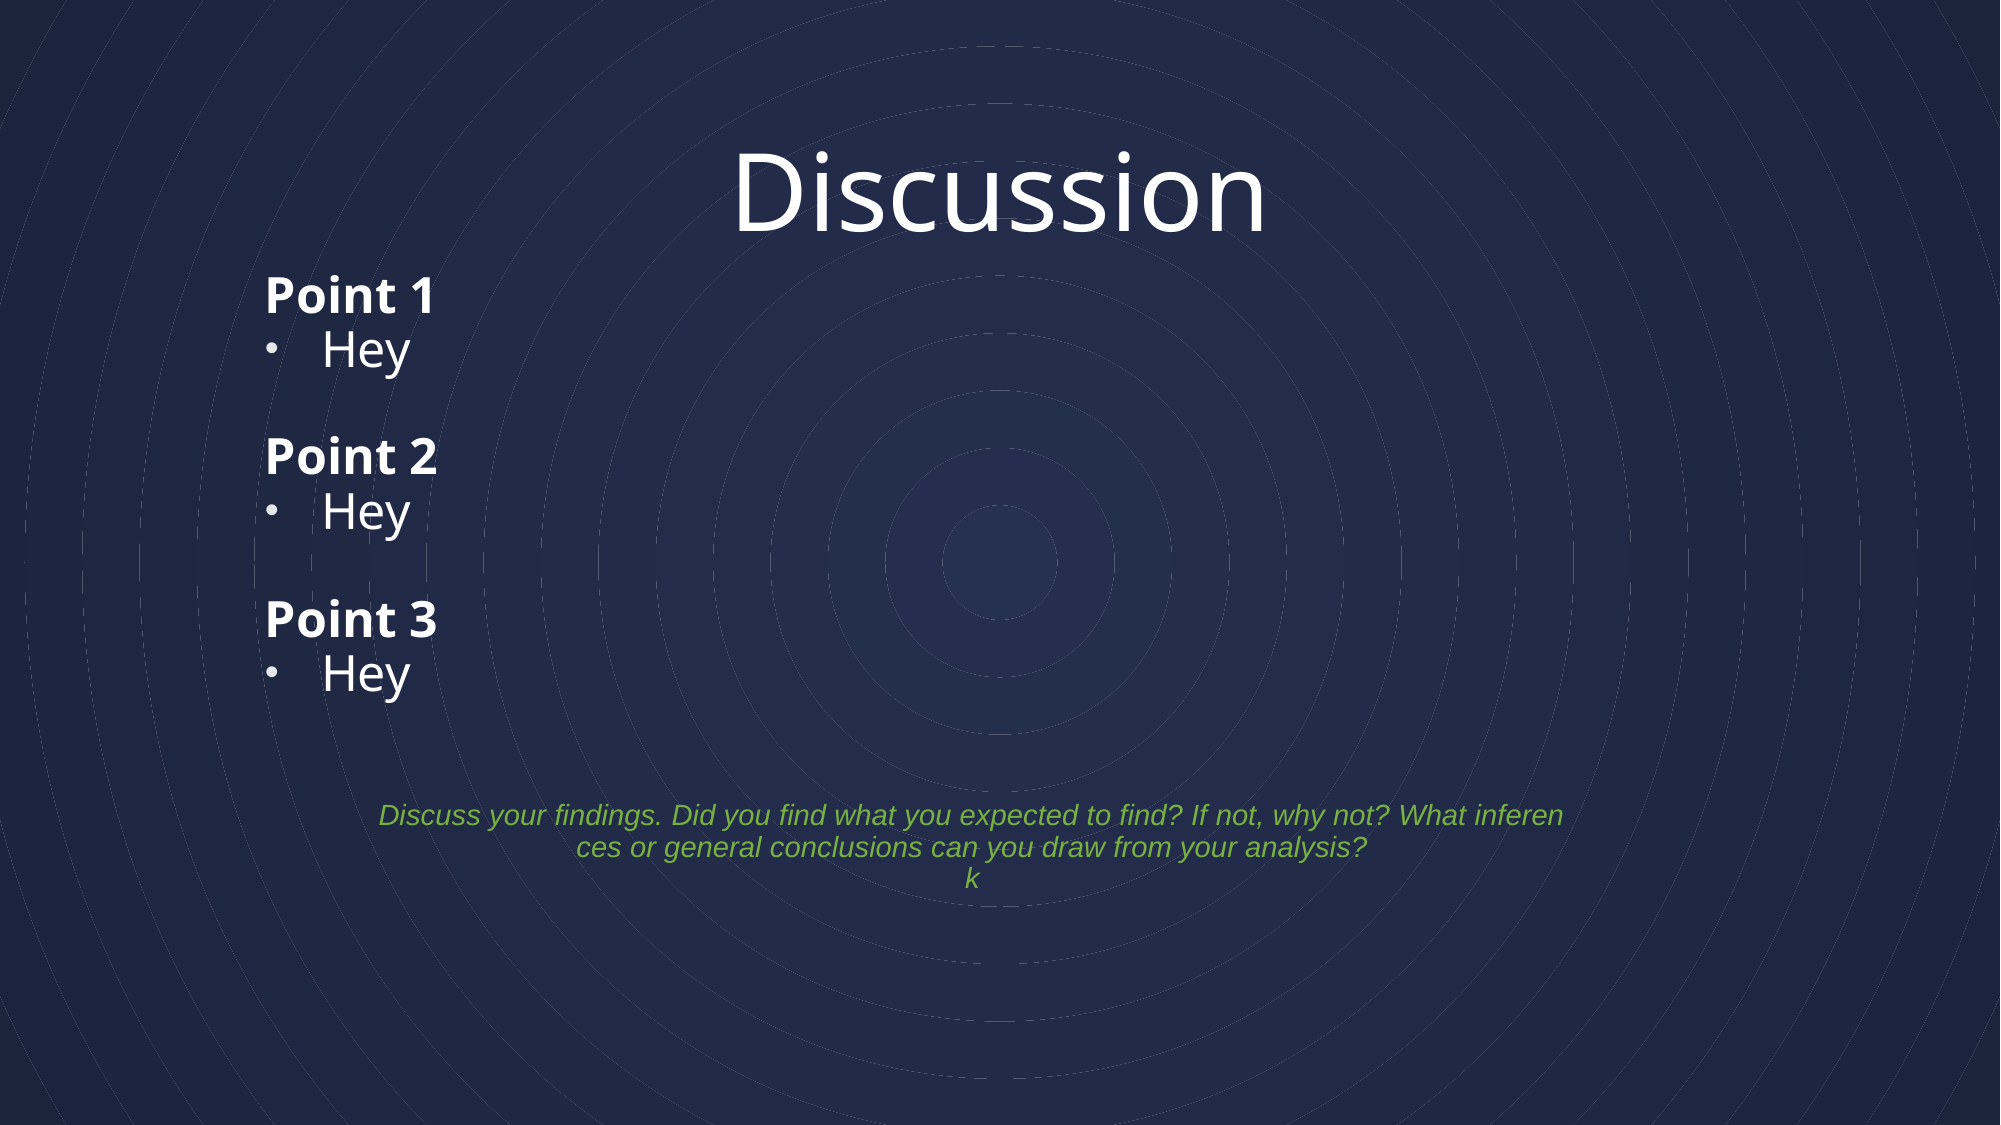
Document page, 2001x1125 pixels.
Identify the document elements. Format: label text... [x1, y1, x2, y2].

text_box Discuss your findings. Did you find what you expected to find? If not, why not? What inferences or general conclusions can you draw from your analysis? k [349, 793, 1588, 1038]
title Discussion [249, 87, 1750, 262]
list Point 1 Hey Point 2 Hey Point 3 Hey [249, 262, 1750, 938]
